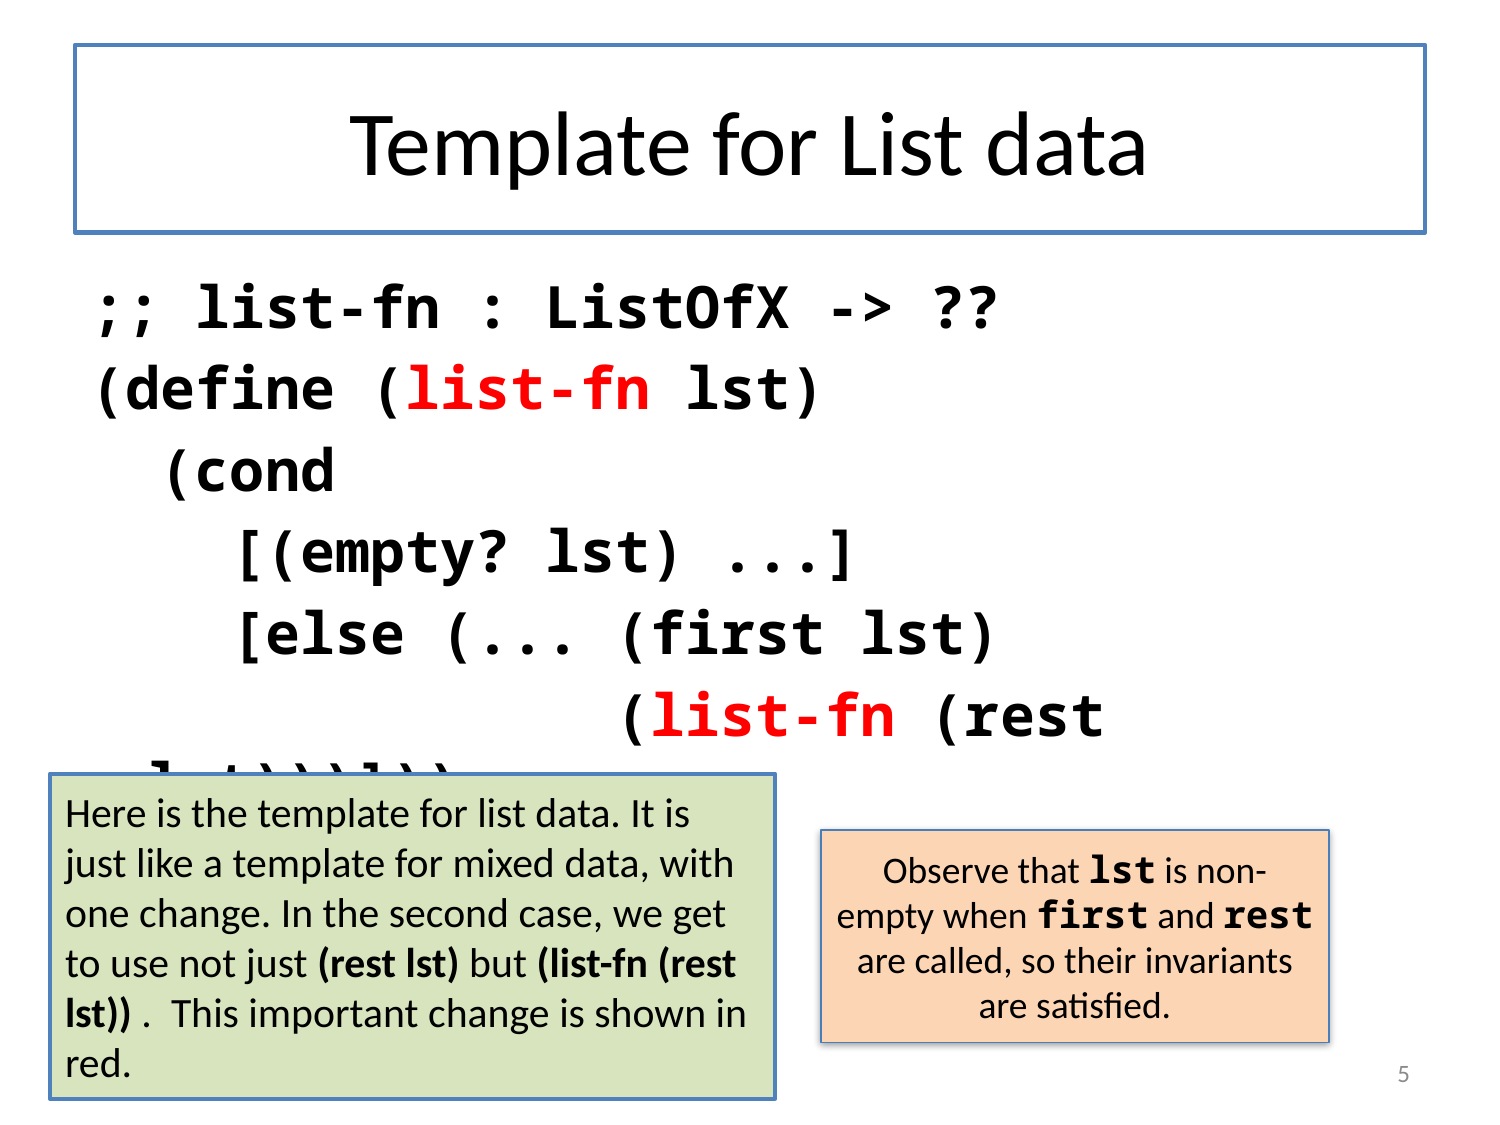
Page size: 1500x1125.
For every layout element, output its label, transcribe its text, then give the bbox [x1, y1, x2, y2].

title Template for List data [73, 43, 1427, 235]
text_box Here is the template for list data. It is just like a template for mixed data, with one change. In the second case, we get to use not just (rest lst) but (list-fn (rest lst)) . This important change is shown in red. [48, 772, 777, 1101]
list ;; list-fn : ListOfX -> ?? (define (list-fn lst) (cond [(empty? lst) ...] [else (... (first lst) (list-fn (rest lst)))])) [75, 262, 1425, 1005]
text_box Observe that lst is non-empty when first and rest are called, so their invariants are satisfied. [820, 829, 1330, 1043]
slide_number 5 [1074, 1042, 1425, 1103]
